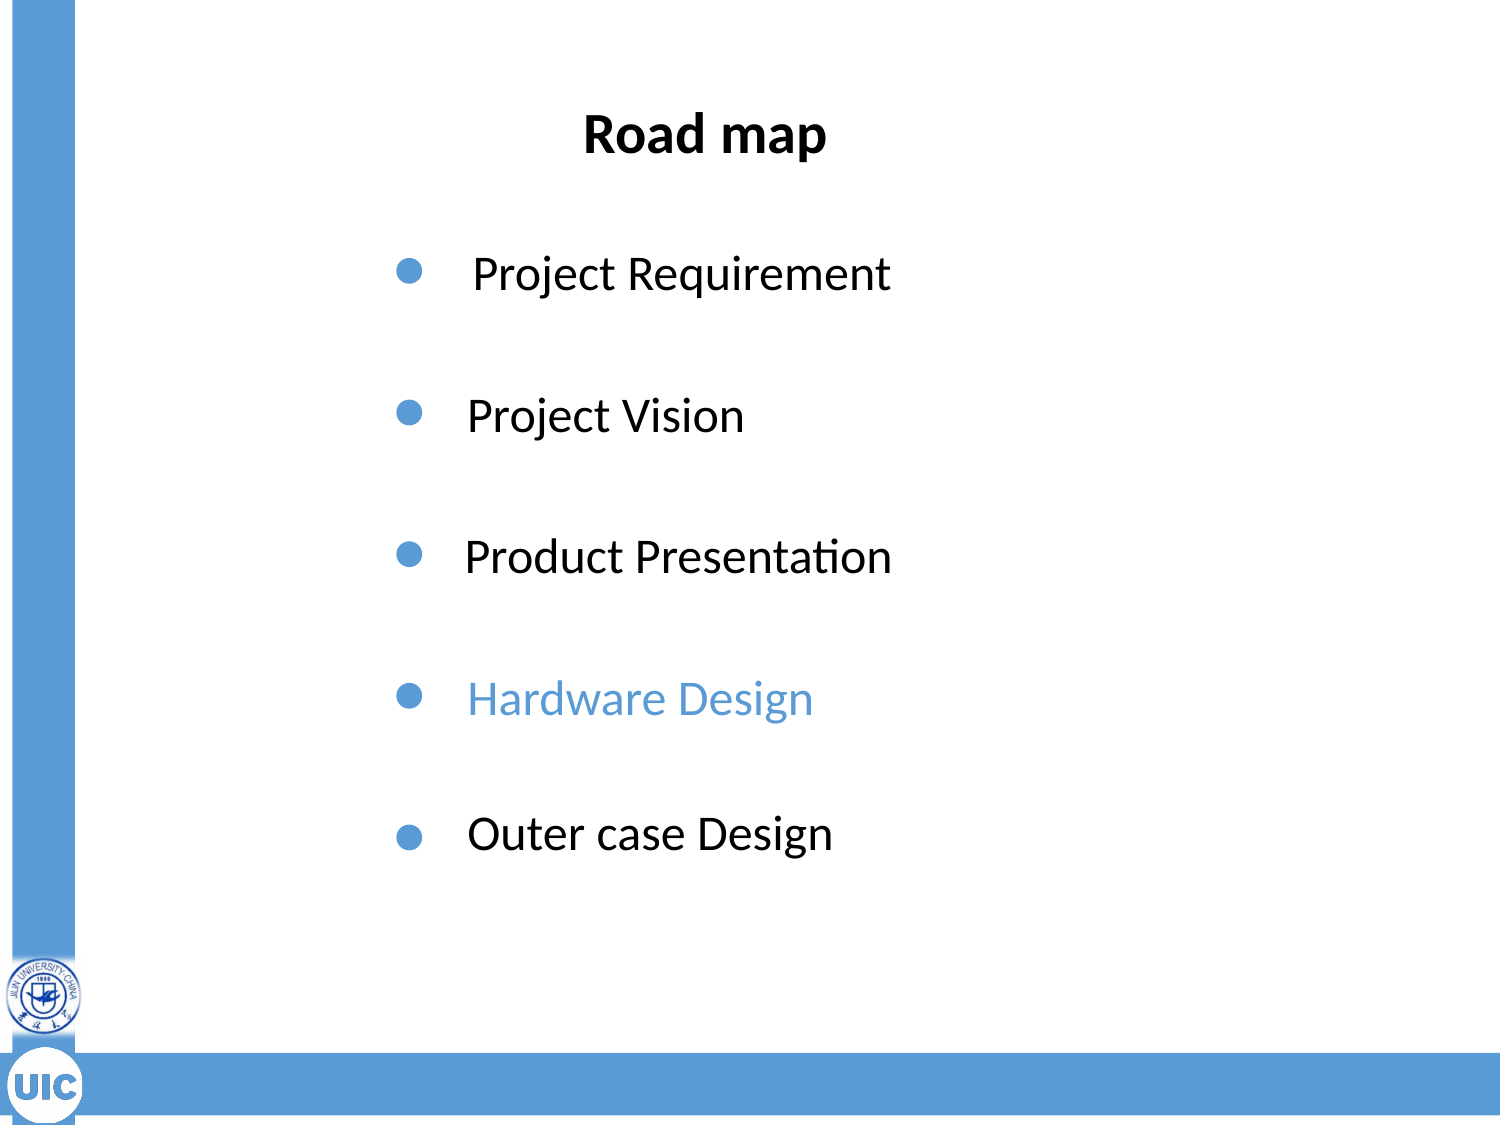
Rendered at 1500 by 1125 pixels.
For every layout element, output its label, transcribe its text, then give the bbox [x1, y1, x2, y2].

text_box Product Presentation [449, 515, 908, 591]
text_box Project Vision [452, 374, 761, 450]
text_box Road map [500, 87, 911, 173]
text_box [395, 540, 424, 569]
picture [2, 953, 85, 1041]
text_box [0, 1052, 7, 1116]
text_box [395, 823, 424, 852]
text_box [12, 0, 75, 953]
text_box [395, 398, 424, 427]
text_box [395, 681, 424, 710]
text_box Project Requirement [457, 232, 908, 308]
text_box [395, 256, 424, 285]
text_box Hardware Design [452, 657, 830, 733]
text_box [83, 1052, 1500, 1116]
text_box Outer case Design [452, 793, 849, 868]
text_box [12, 1041, 75, 1047]
picture [7, 1047, 83, 1123]
